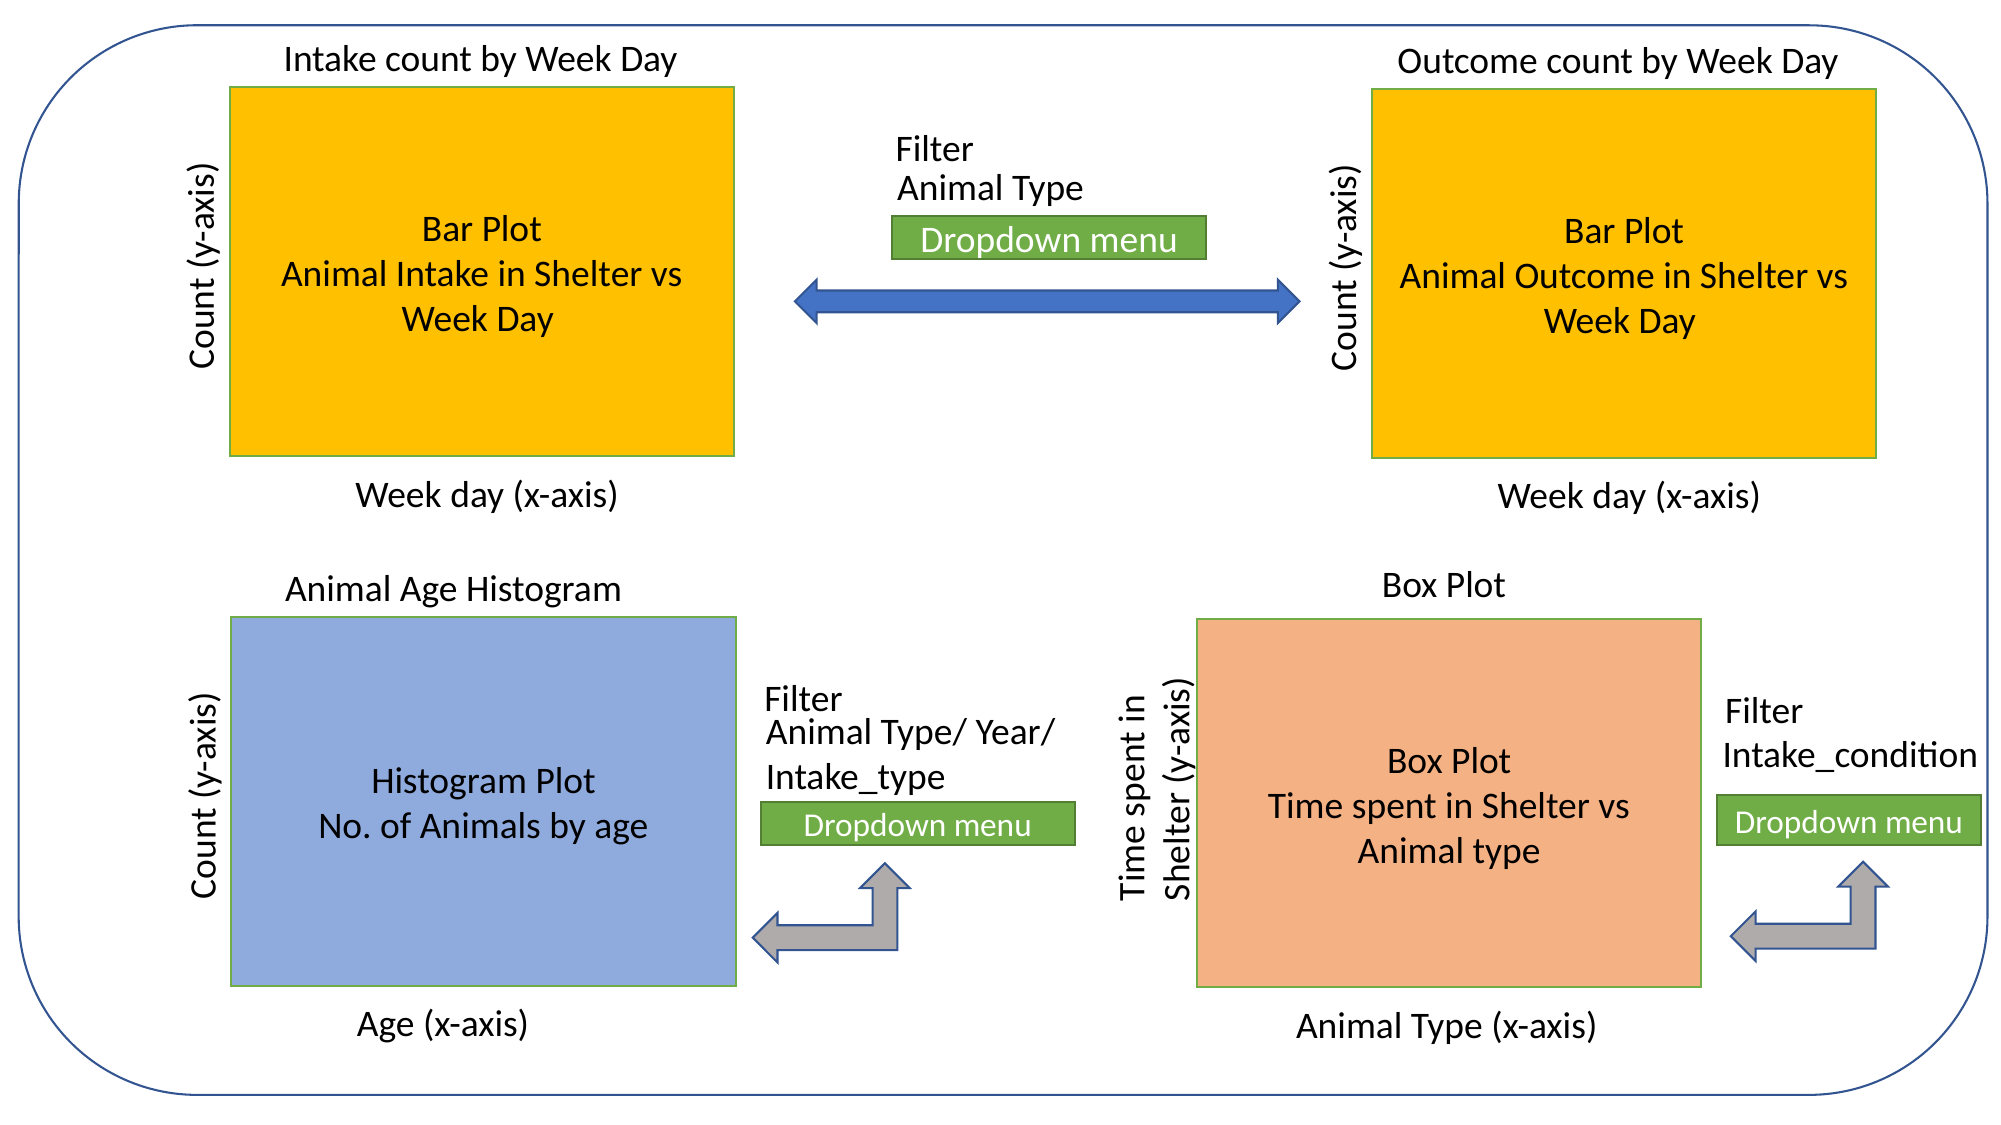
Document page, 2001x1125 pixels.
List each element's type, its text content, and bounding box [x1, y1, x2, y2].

text_box [1729, 860, 1891, 964]
text_box Filter [749, 666, 986, 727]
text_box Intake_condition [1707, 723, 2000, 783]
text_box Histogram Plot No. of Animals by age [230, 616, 737, 987]
text_box Filter [880, 116, 1117, 177]
text_box [793, 277, 1302, 326]
text_box Animal Age Histogram [270, 556, 699, 617]
text_box Dropdown menu [760, 805, 1076, 846]
text_box Intake count by Week Day [268, 26, 697, 87]
text_box Animal Type [882, 155, 1119, 216]
text_box Animal Type/ Year/ Intake_type [751, 699, 1087, 805]
text_box Box Plot Time spent in Shelter vs Animal type [1196, 618, 1702, 988]
text_box Count (y-axis) [1311, 129, 1371, 386]
text_box Bar Plot Animal Outcome in Shelter vs Week Day [1371, 88, 1877, 459]
text_box Box Plot [1367, 552, 1599, 612]
text_box Dropdown menu [891, 215, 1207, 260]
text_box Count (y-axis) [170, 657, 231, 915]
text_box Time spent in Shelter (y-axis) [1099, 659, 1205, 916]
text_box Week day (x-axis) [1482, 463, 1791, 524]
text_box Bar Plot Animal Intake in Shelter vs Week Day [229, 86, 735, 457]
text_box Age (x-axis) [342, 991, 650, 1052]
text_box Outcome count by Week Day [1382, 28, 1880, 89]
text_box Dropdown menu [1716, 794, 1982, 846]
text_box [17, 24, 1989, 1096]
text_box Filter [1710, 678, 1947, 723]
text_box [751, 861, 913, 965]
text_box Count (y-axis) [169, 128, 229, 385]
text_box Week day (x-axis) [340, 462, 649, 522]
text_box Animal Type (x-axis) [1281, 993, 1616, 1054]
